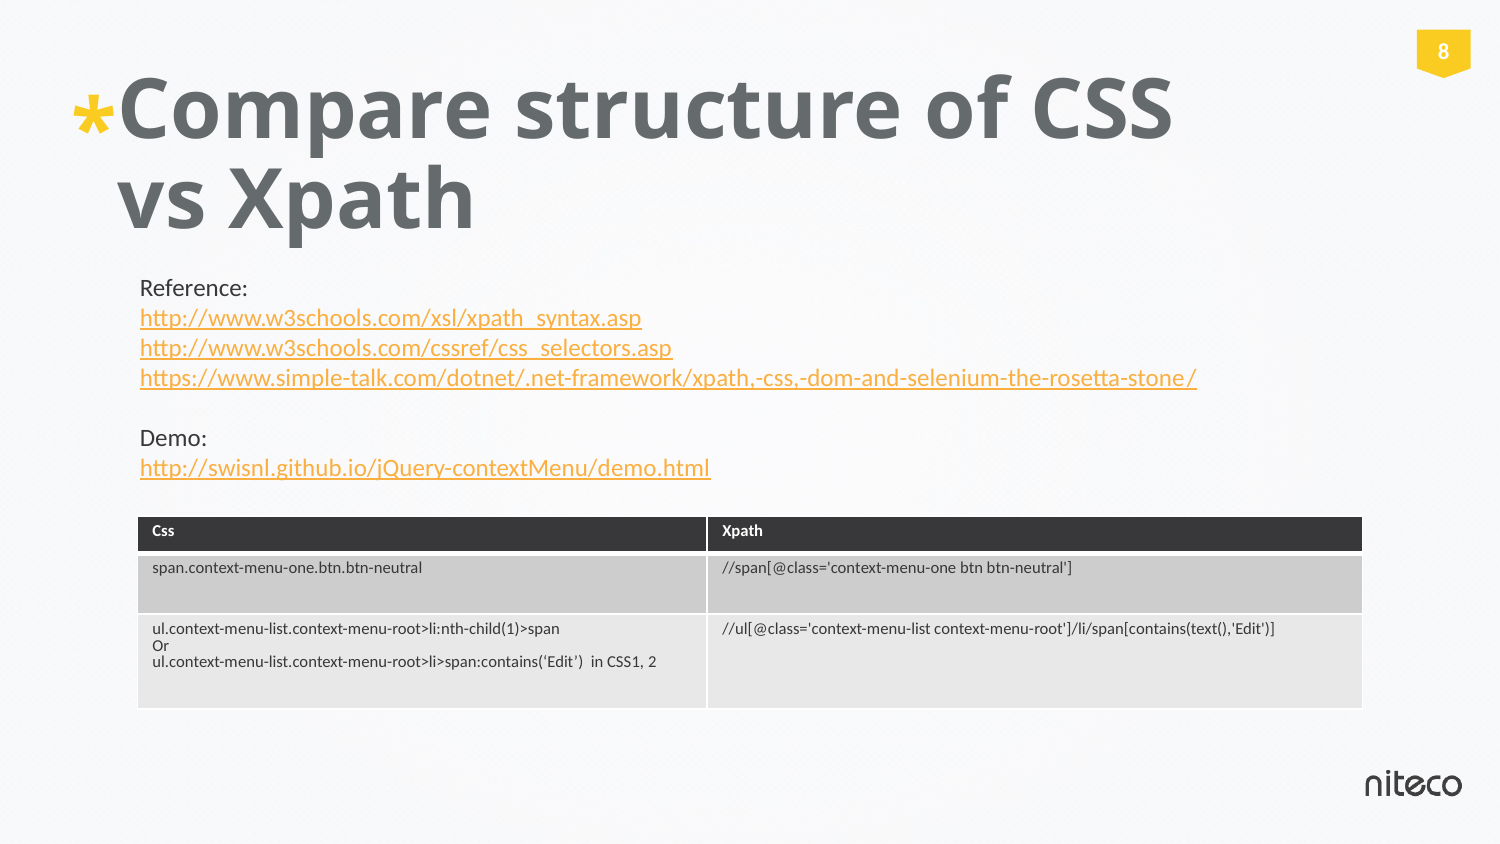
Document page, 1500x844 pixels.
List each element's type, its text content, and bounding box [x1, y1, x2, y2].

table_cell //span[@class='context-menu-one btn btn-neutral'] [708, 556, 1362, 613]
table_header Css [138, 517, 706, 551]
table_header Xpath [708, 517, 1362, 551]
text_box Reference: http://www.w3schools.com/xsl/xpath_syntax.asp http://www.w3schools.com/cssref/css_selectors.asp https://www.simple-talk.com/dotnet/.net-framework/xpath,-css,-dom-and-selenium-the-rosetta-stone/ Demo: http://swisnl.github.io/jQuery-contextMenu/demo.html [125, 264, 1363, 519]
title Compare structure of CSS vs Xpath [103, 59, 1294, 152]
table_cell //ul[@class='context-menu-list context-menu-root']/li/span[contains(text(),'Edit')] [708, 615, 1362, 708]
picture [1334, 761, 1471, 806]
table_cell span.context-menu-one.btn.btn-neutral [138, 556, 706, 613]
table_cell ul.context-menu-list.context-menu-root>li:nth-child(1)>span Or ul.context-menu-list.context-menu-root>li>span:contains(‘Edit’) in CSS1, 2 [138, 615, 706, 708]
